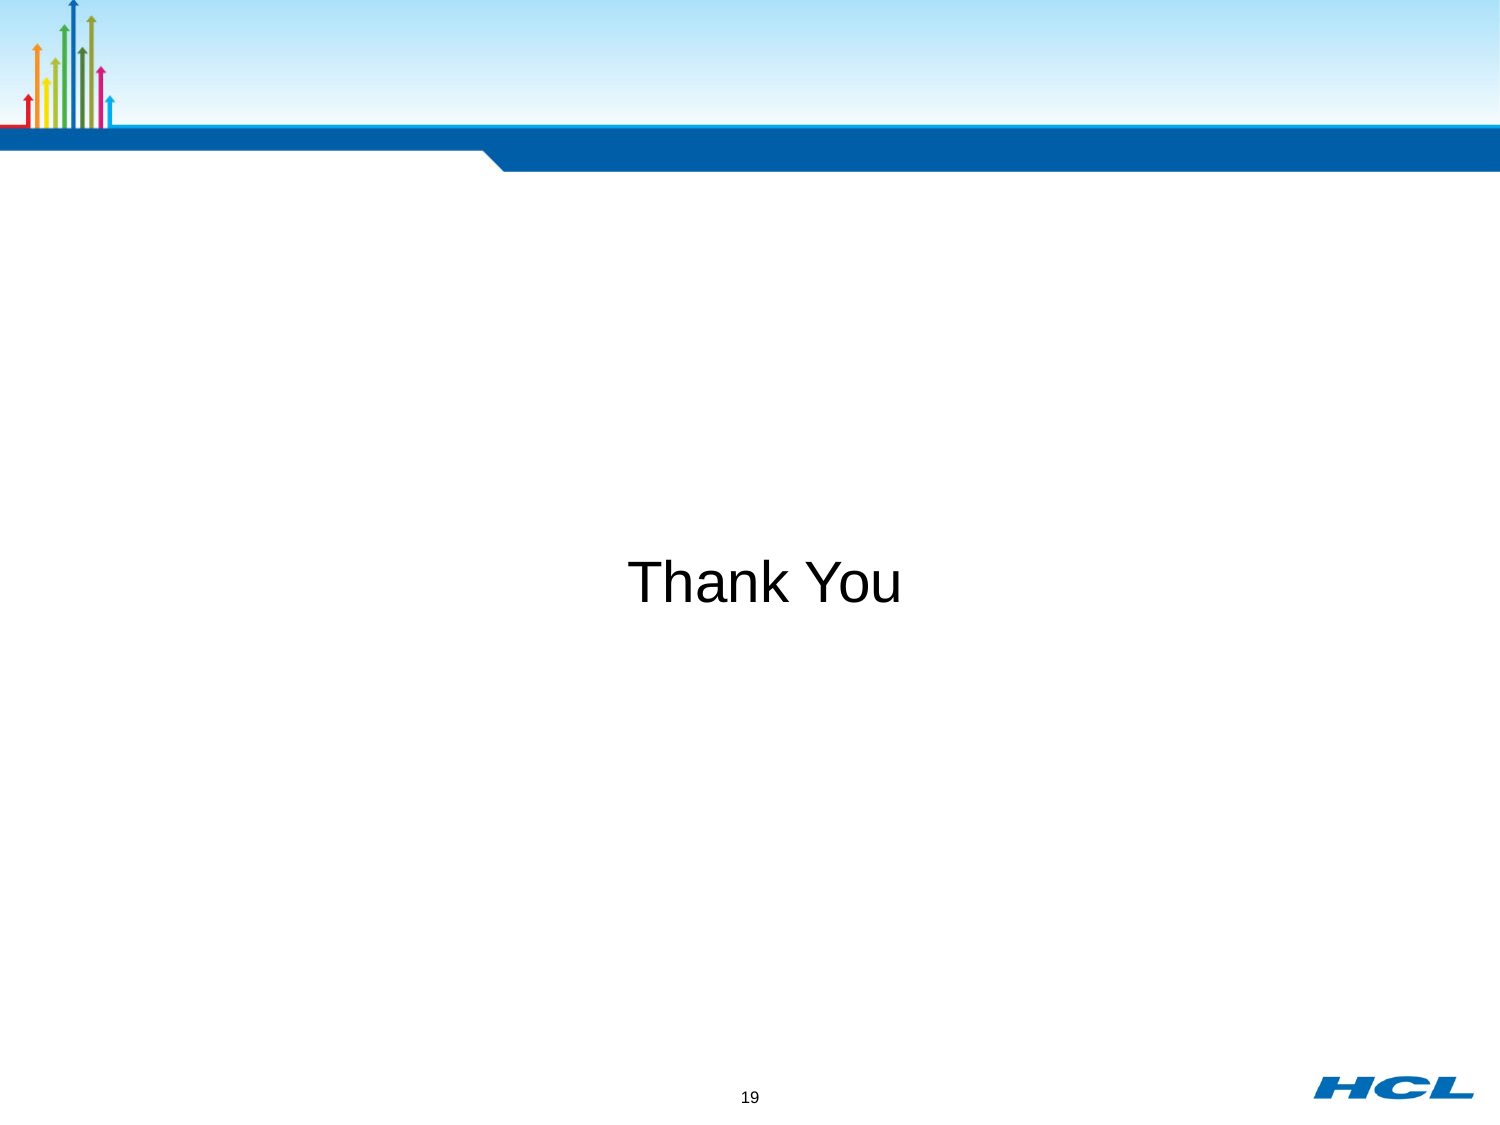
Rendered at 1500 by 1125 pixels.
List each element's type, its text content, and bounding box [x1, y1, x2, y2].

picture [1312, 1074, 1475, 1103]
list Thank You [87, 196, 1438, 1059]
picture [0, 0, 1500, 172]
slide_number 19 [574, 1074, 926, 1115]
